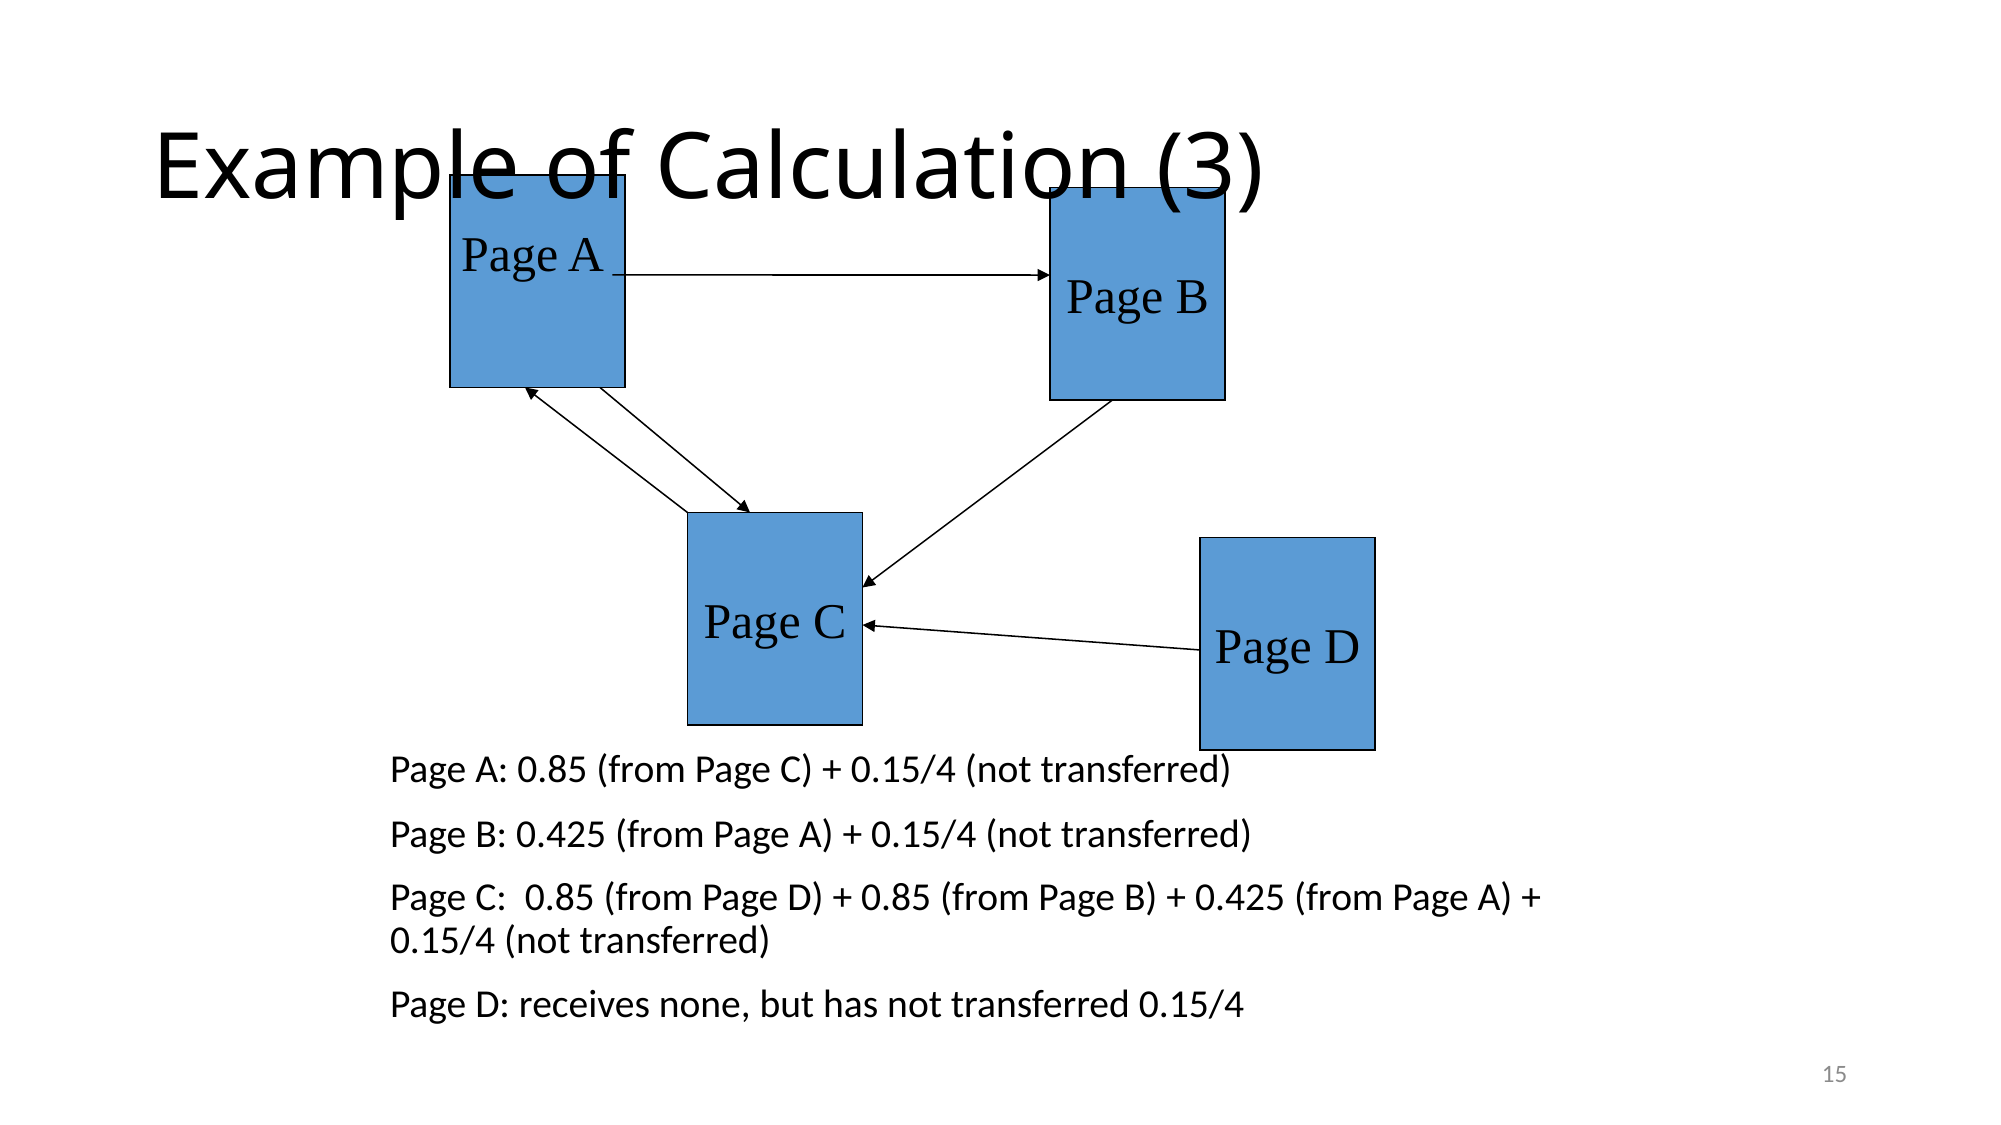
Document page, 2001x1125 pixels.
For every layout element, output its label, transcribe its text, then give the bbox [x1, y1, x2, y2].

text_box [599, 387, 751, 513]
text_box [862, 619, 1201, 651]
text_box [525, 387, 688, 513]
list Page A: 0.85 (from Page C) + 0.15/4 (not transferred) Page B: 0.425 (from Page A) + 0.15/4 (not transferred) Page C: 0.85 (from Page D) + 0.85 (from Page B) + 0.425 (from Page A) + 0.15/4 (not transferred) Page D: receives none, but has not transferred 0.15/4 [337, 737, 1613, 1038]
title Example of Calculation (3) [137, 59, 1863, 278]
text_box Page D [1200, 537, 1375, 750]
text_box Page A [450, 278, 625, 388]
text_box Page C [687, 512, 863, 725]
text_box [862, 399, 1113, 588]
slide_number 15 [1412, 1042, 1863, 1103]
text_box Page B [1050, 278, 1225, 400]
